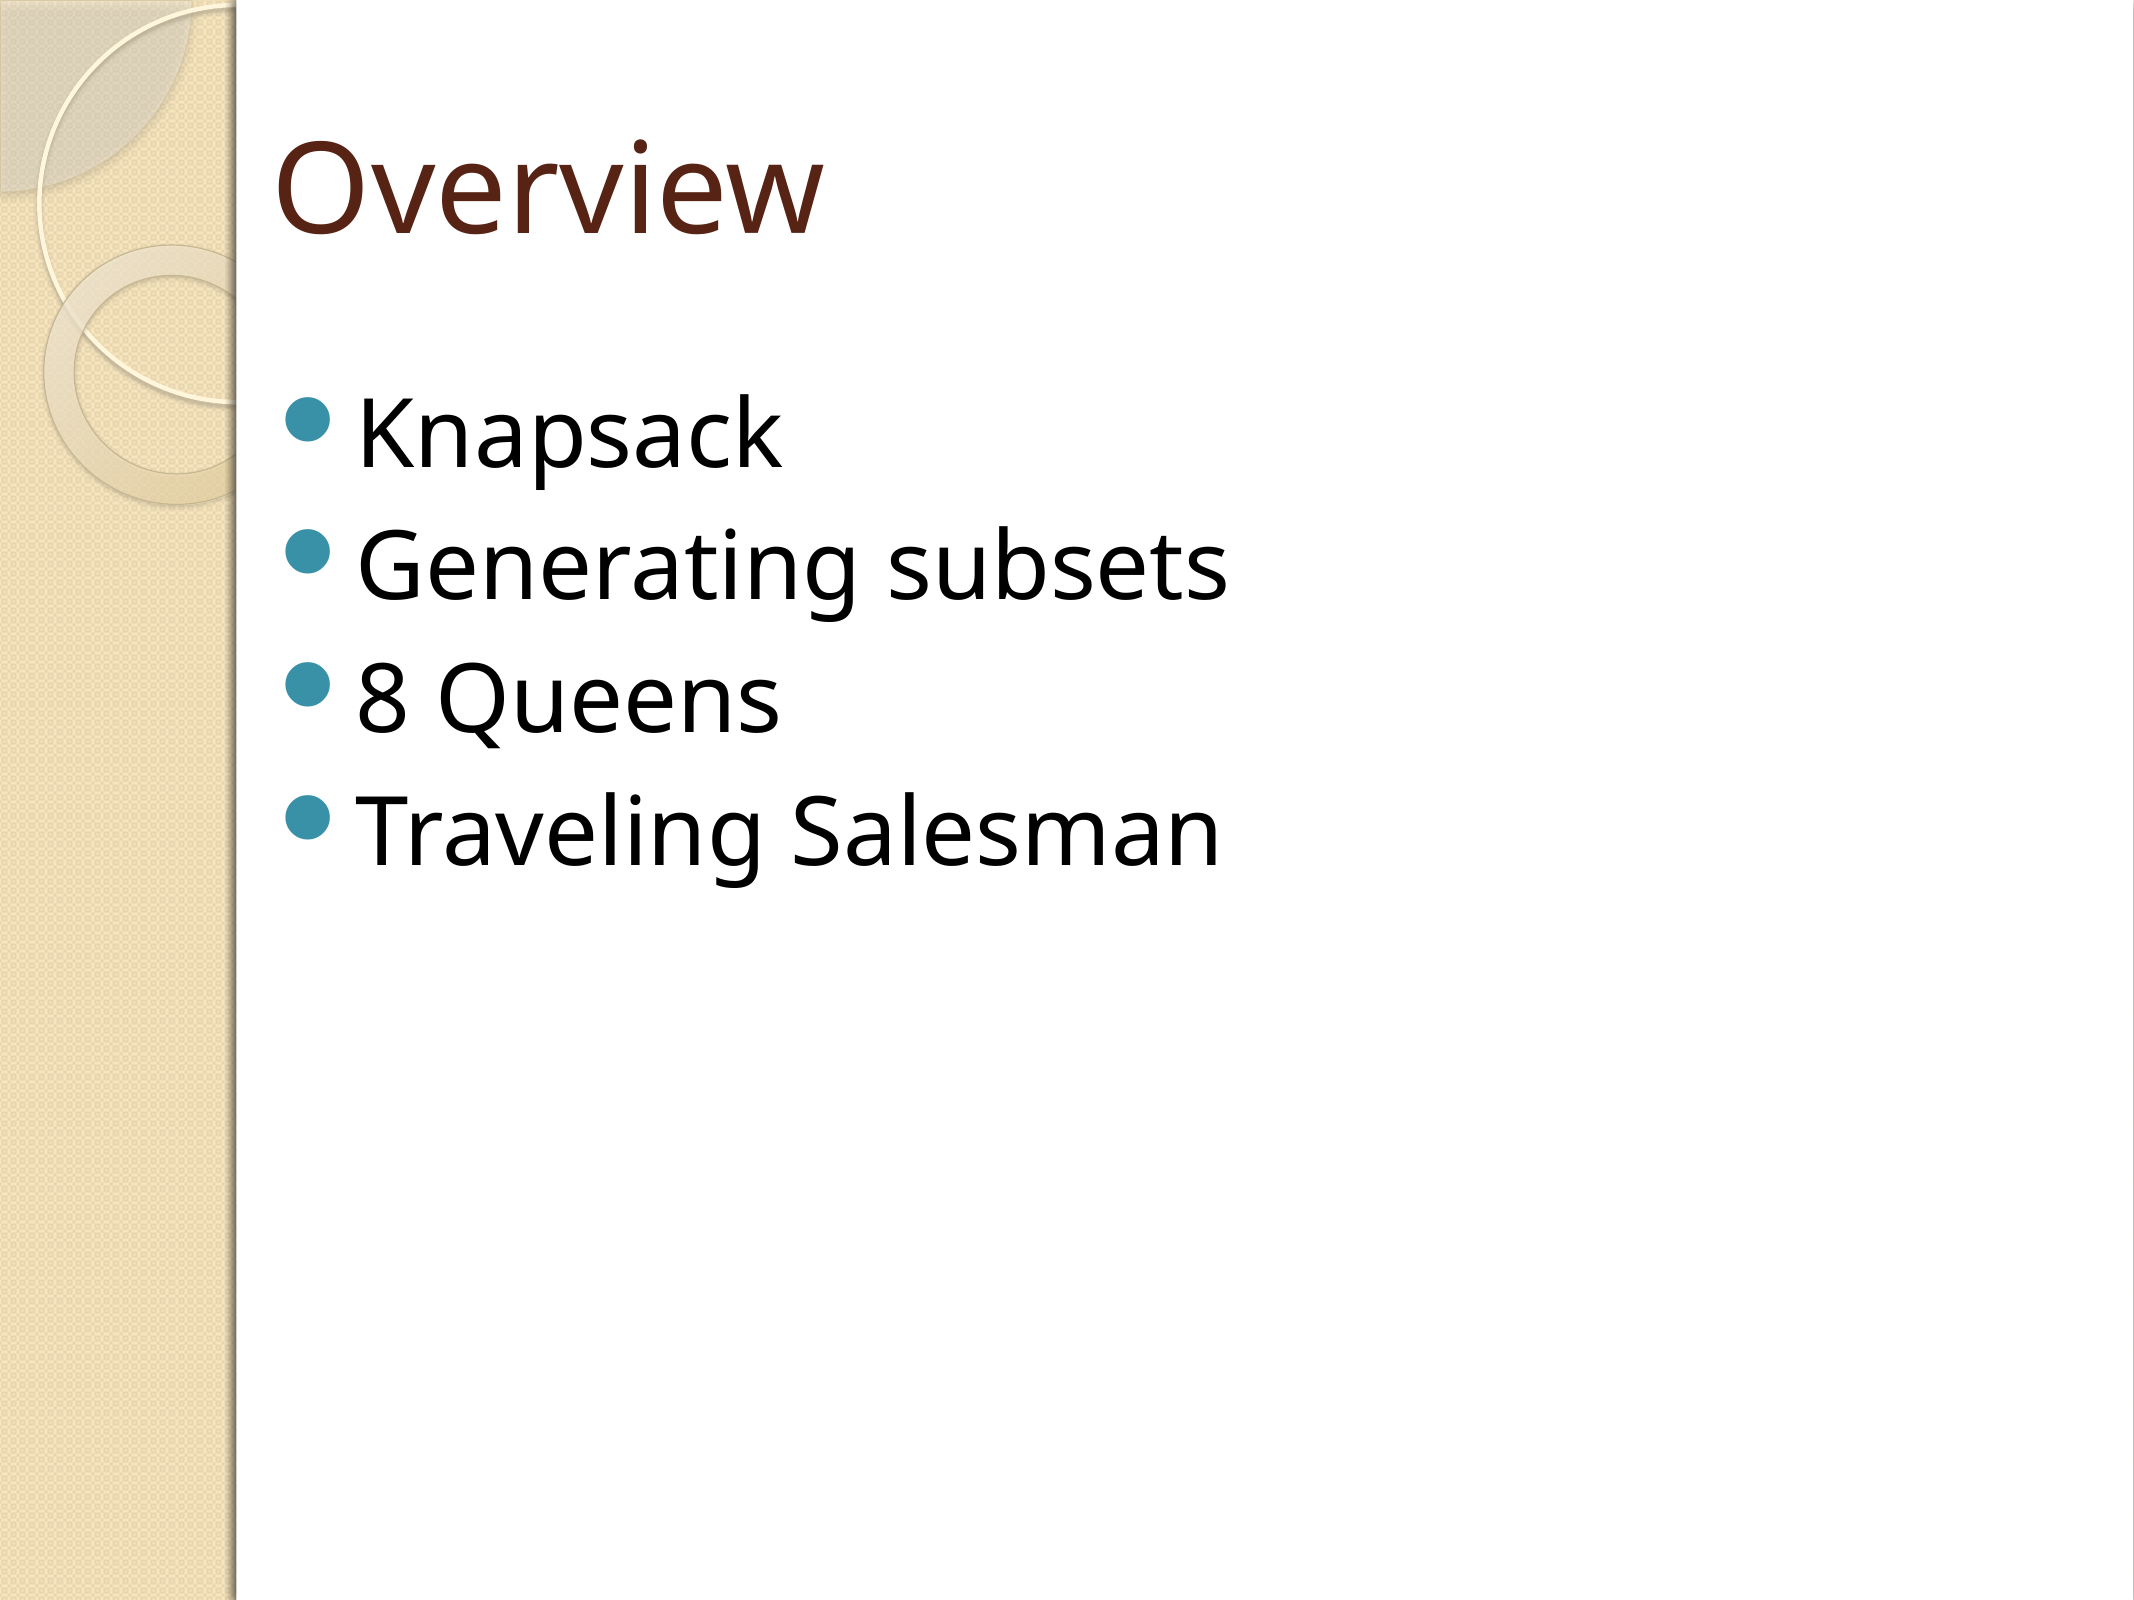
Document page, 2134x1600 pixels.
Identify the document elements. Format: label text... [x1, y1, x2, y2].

list Knapsack Generating subsets 8 Queens Traveling Salesman [251, 362, 1918, 1025]
title Overview [263, 32, 2024, 335]
